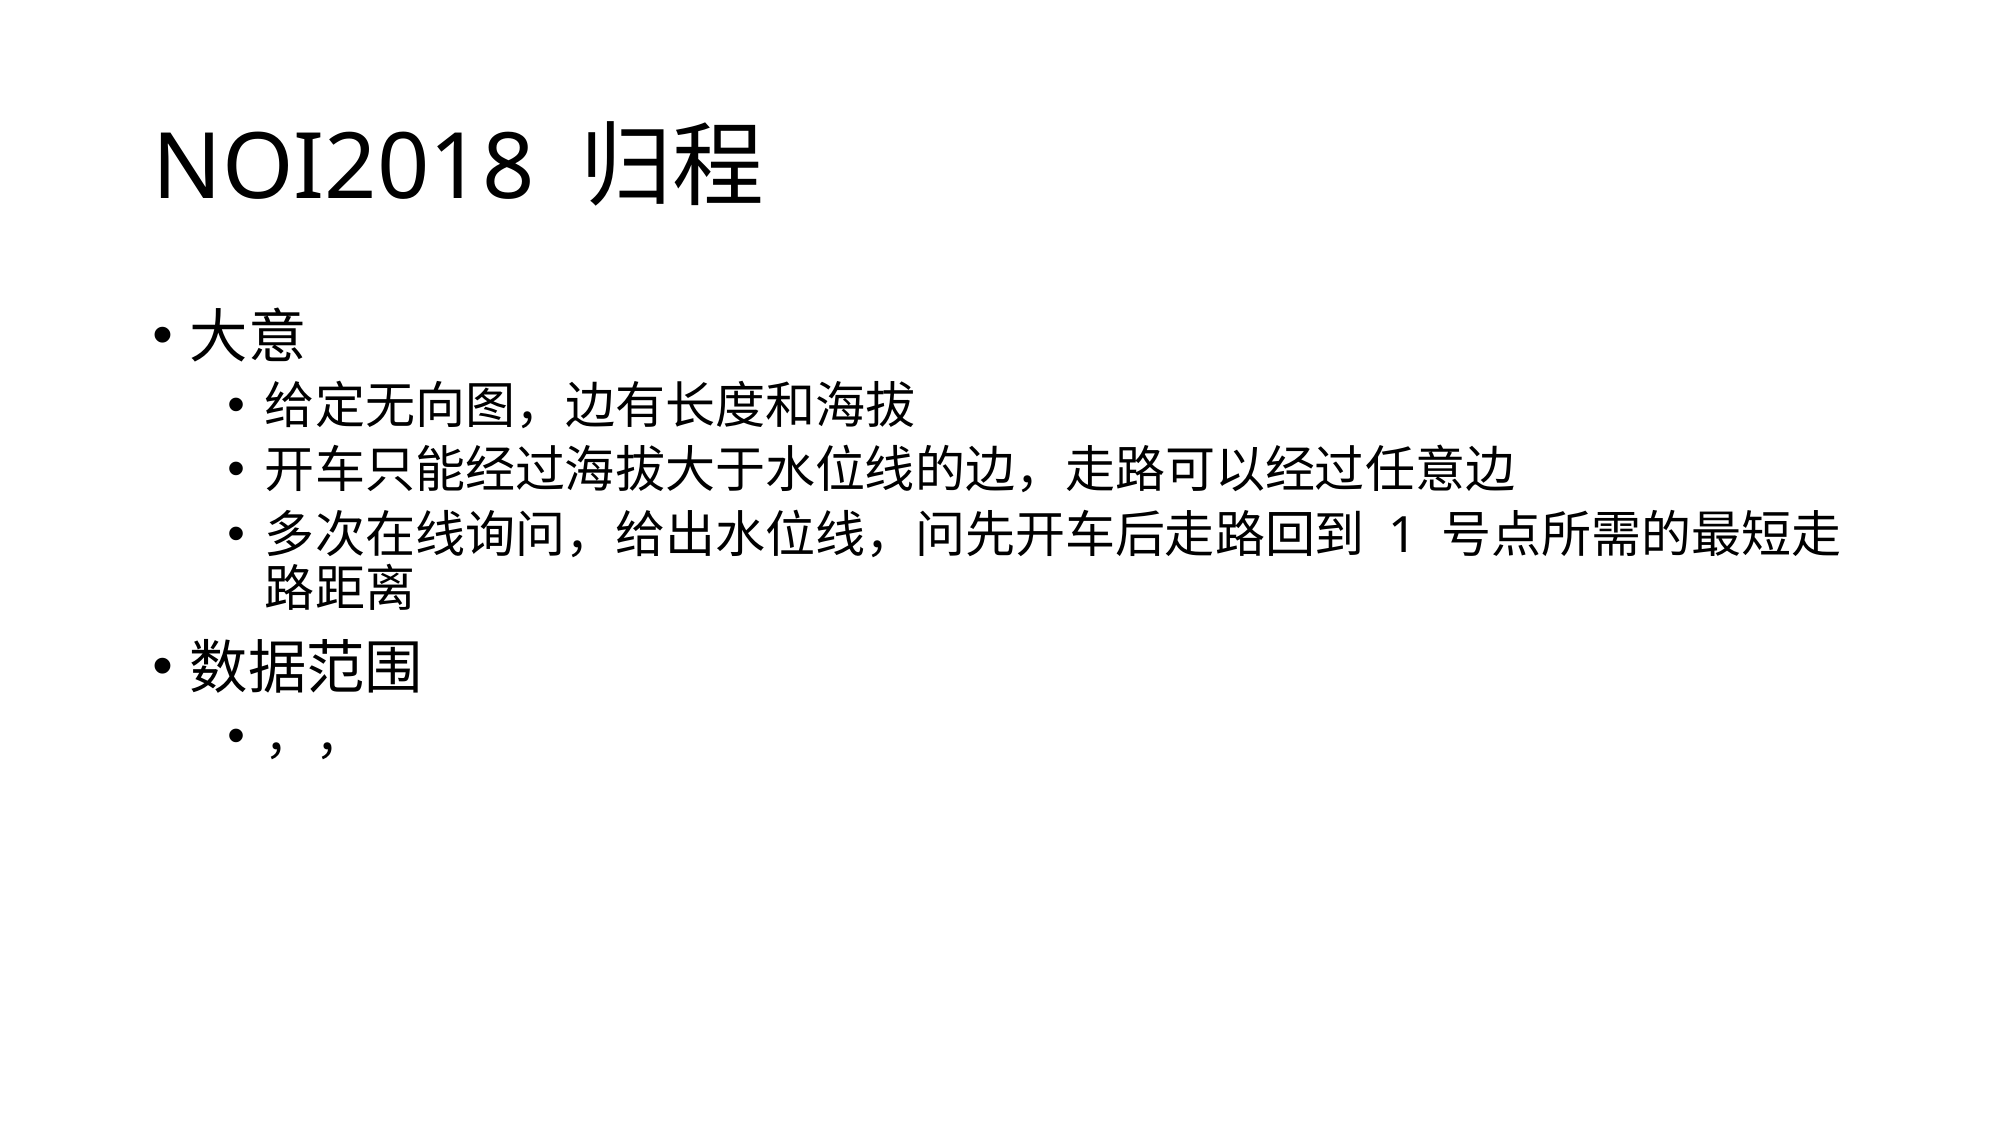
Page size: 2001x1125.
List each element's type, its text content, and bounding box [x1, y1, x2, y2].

title NOI2018 归程 [137, 59, 1863, 278]
